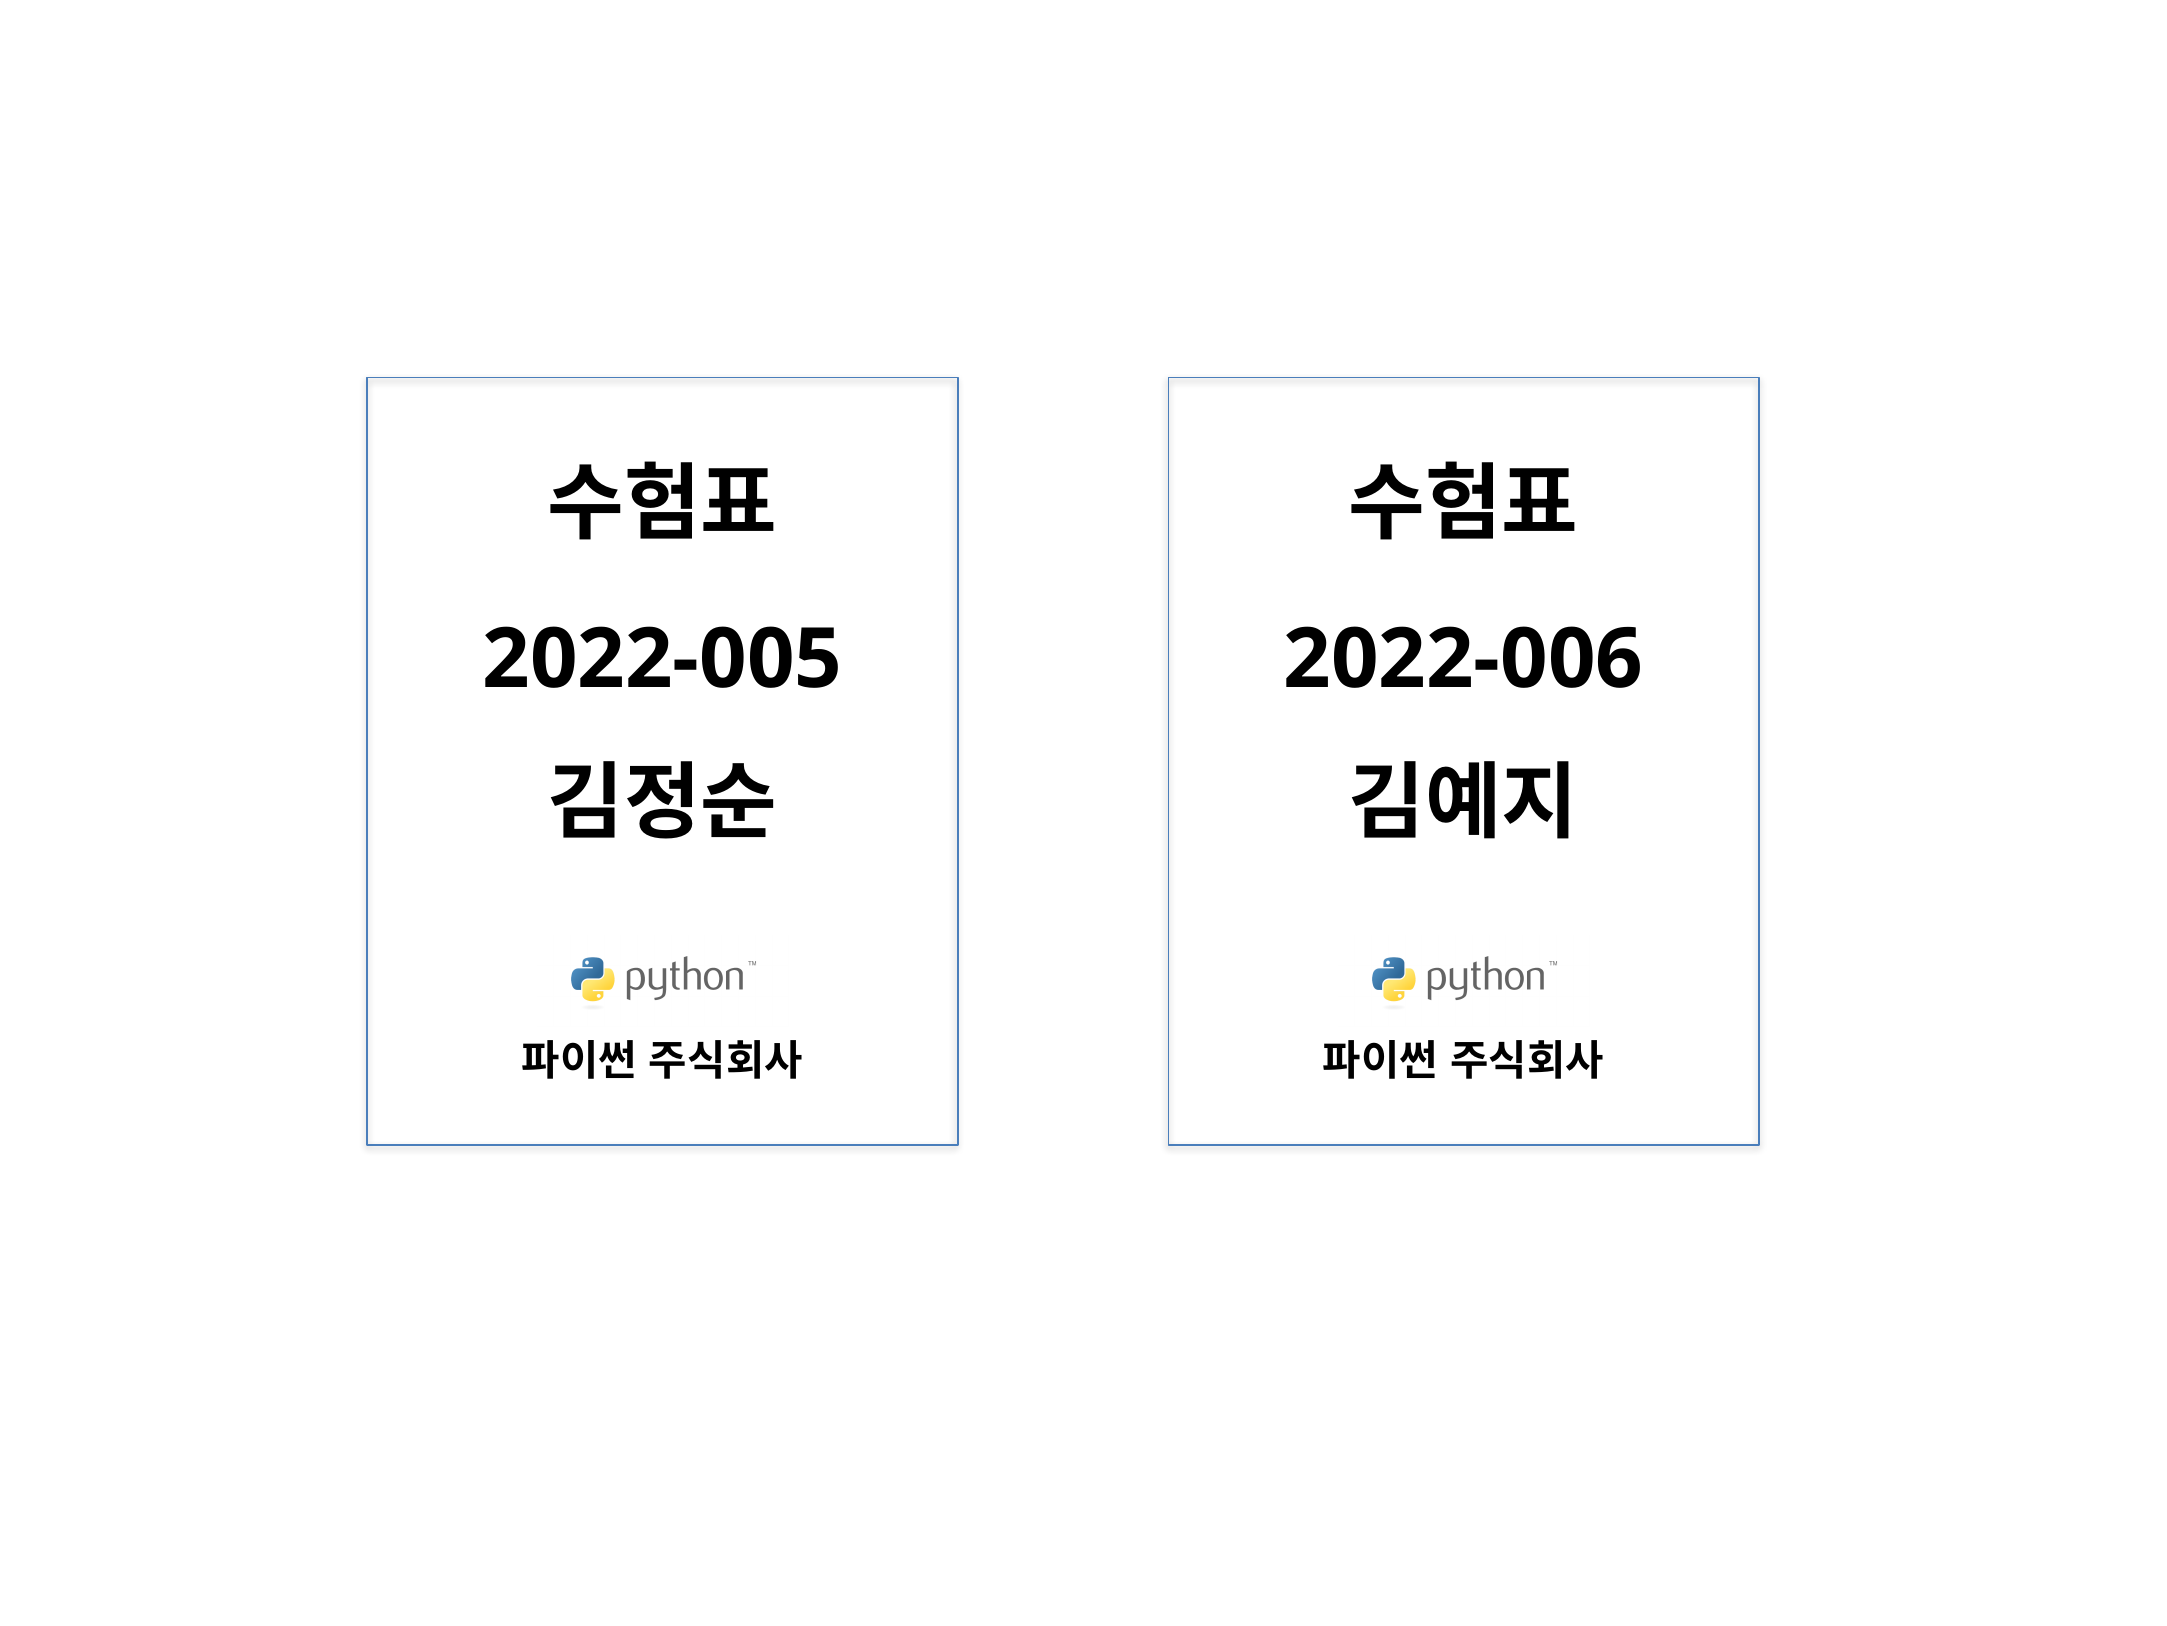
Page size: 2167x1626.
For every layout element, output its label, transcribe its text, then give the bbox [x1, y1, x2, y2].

text_box 김예지 [1168, 740, 1759, 856]
picture [536, 934, 789, 1027]
text_box [1168, 377, 1760, 1146]
text_box [366, 377, 959, 1146]
text_box 2022-005 [367, 596, 958, 712]
picture [1337, 934, 1590, 1027]
text_box 파이썬 주식회사 [1168, 1026, 1759, 1091]
text_box 2022-006 [1168, 596, 1759, 712]
text_box 수험표 [1168, 441, 1759, 557]
text_box 수험표 [367, 441, 958, 557]
text_box 김정순 [367, 740, 958, 856]
text_box 파이썬 주식회사 [367, 1026, 958, 1091]
